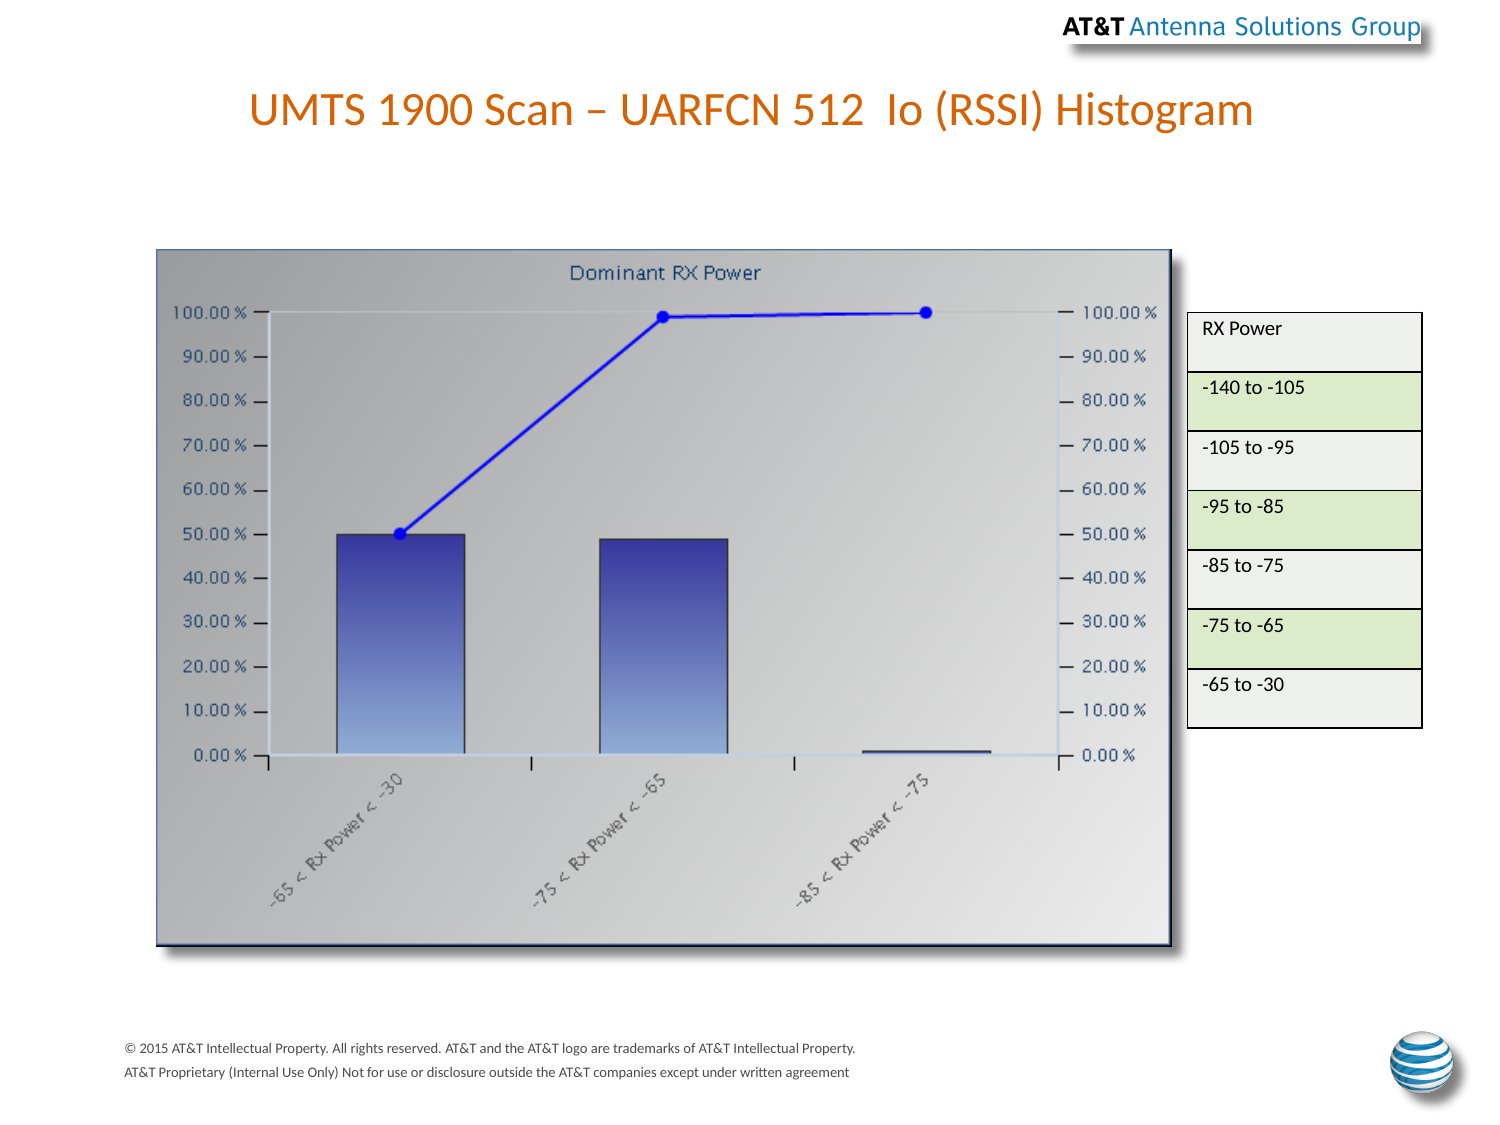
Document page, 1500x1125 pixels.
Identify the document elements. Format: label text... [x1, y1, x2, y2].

picture [1062, 15, 1421, 44]
table_header RX Power [1188, 313, 1421, 371]
picture [155, 249, 1173, 947]
table_cell -75 to -65 [1188, 610, 1421, 668]
text_box UMTS 1900 Scan – UARFCN 512 Io (RSSI) Histogram [31, 70, 1485, 143]
table_cell -85 to -75 [1188, 551, 1421, 608]
text_box AT&T Proprietary (Internal Use Only) Not for use or disclosure outside the AT&T companies except under written agreement [109, 1054, 1204, 1088]
table_cell -95 to -85 [1188, 491, 1421, 549]
picture [1390, 1030, 1454, 1094]
table_cell -140 to -105 [1188, 373, 1421, 430]
table_cell -65 to -30 [1188, 670, 1421, 727]
table_cell -105 to -95 [1188, 432, 1421, 490]
text_box © 2015 AT&T Intellectual Property. All rights reserved. AT&T and the AT&T logo are trademarks of AT&T Intellectual Property. [109, 1031, 1204, 1054]
